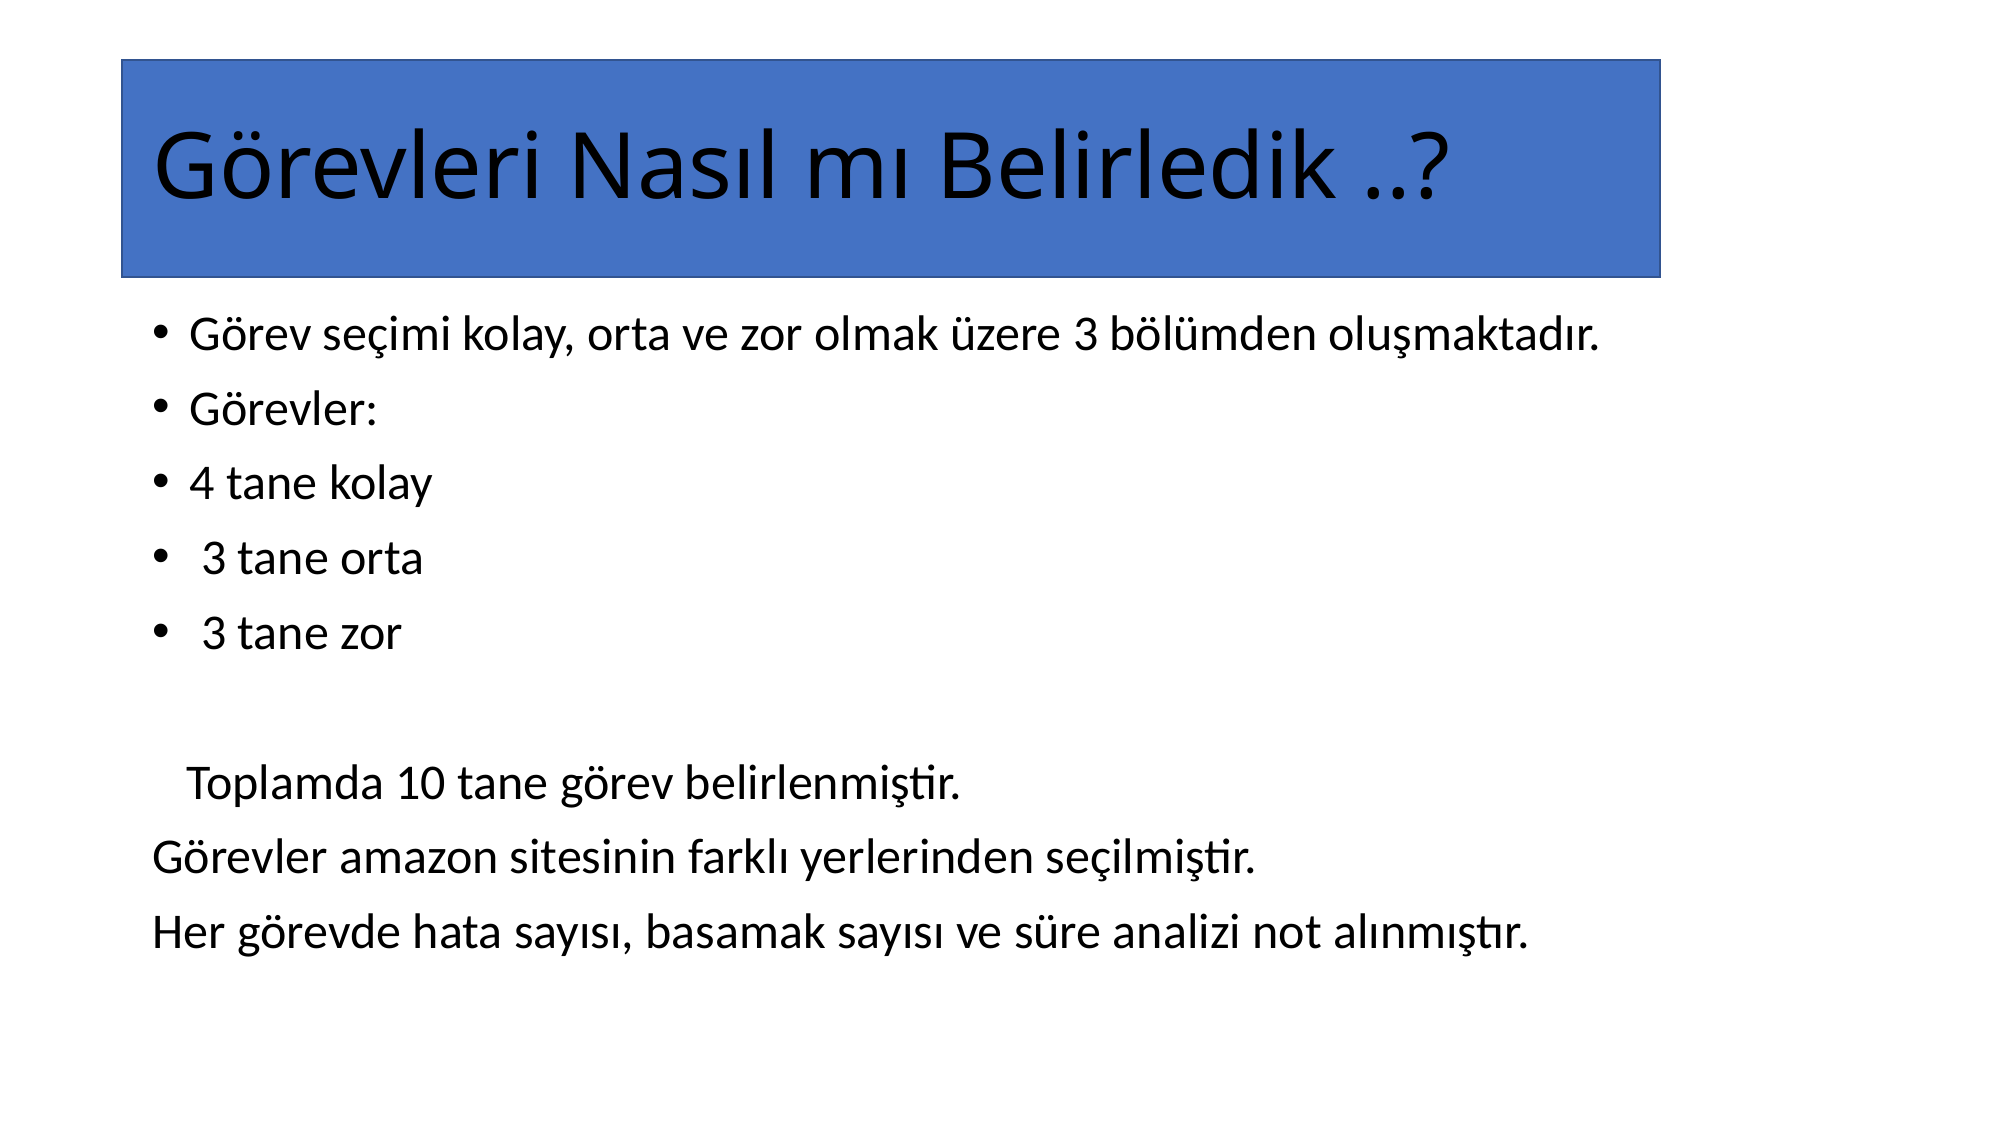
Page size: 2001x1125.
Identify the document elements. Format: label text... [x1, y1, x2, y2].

title Görevleri Nasıl mı Belirledik ..? [137, 59, 1863, 278]
text_box [121, 59, 137, 278]
list Görev seçimi kolay, orta ve zor olmak üzere 3 bölümden oluşmaktadır. Görevler: 4 tane kolay 3 tane orta 3 tane zor Toplamda 10 tane görev belirlenmiştir. Görevler amazon sitesinin farklı yerlerinden seçilmiştir. Her görevde hata sayısı, basamak sayısı ve süre analizi not alınmıştır. [137, 299, 1863, 1014]
